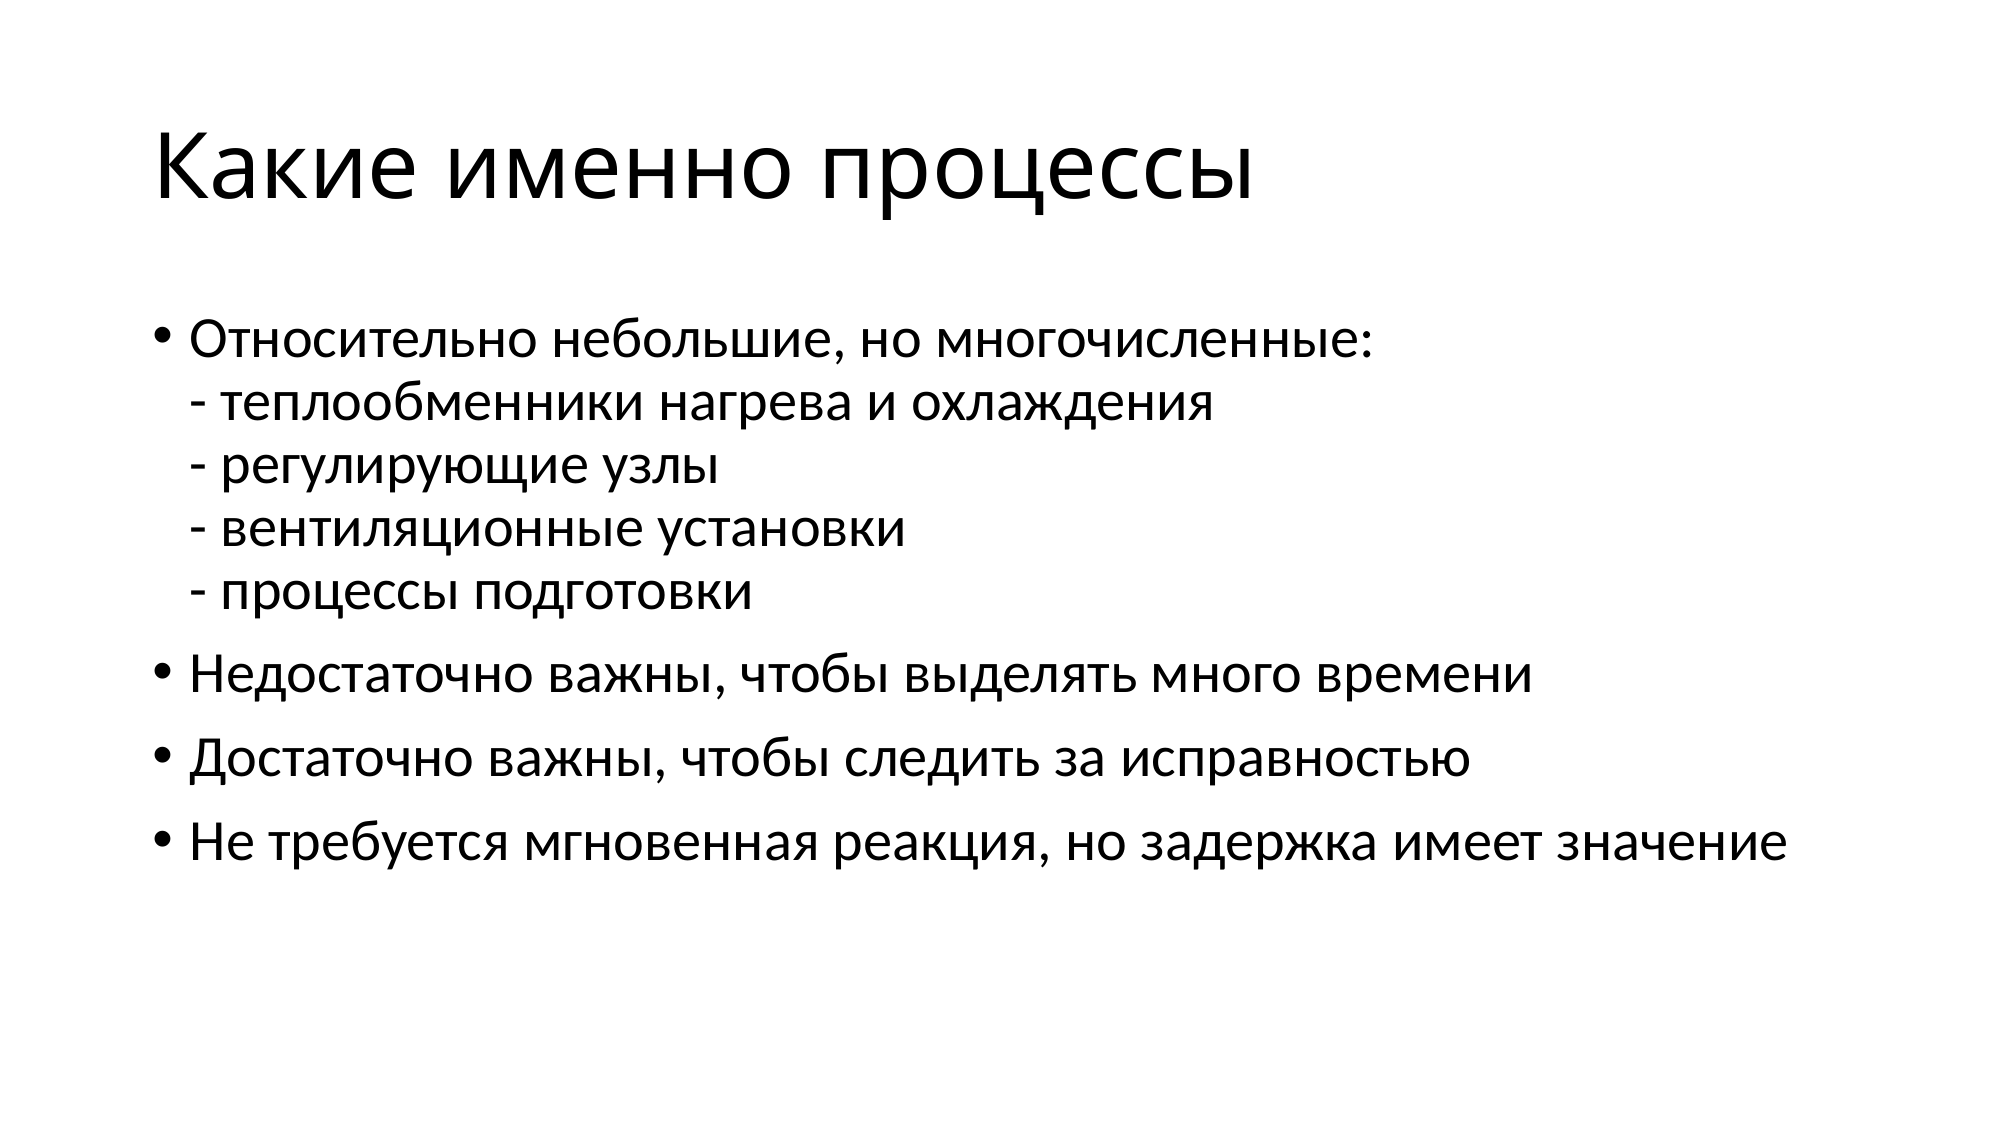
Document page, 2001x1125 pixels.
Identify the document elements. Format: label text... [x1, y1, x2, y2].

list Относительно небольшие, но многочисленные: - теплообменники нагрева и охлаждения - регулирующие узлы - вентиляционные установки - процессы подготовки Недостаточно важны, чтобы выделять много времени Достаточно важны, чтобы следить за исправностью Не требуется мгновенная реакция, но задержка имеет значение [137, 299, 1863, 1014]
title Какие именно процессы [137, 59, 1863, 278]
